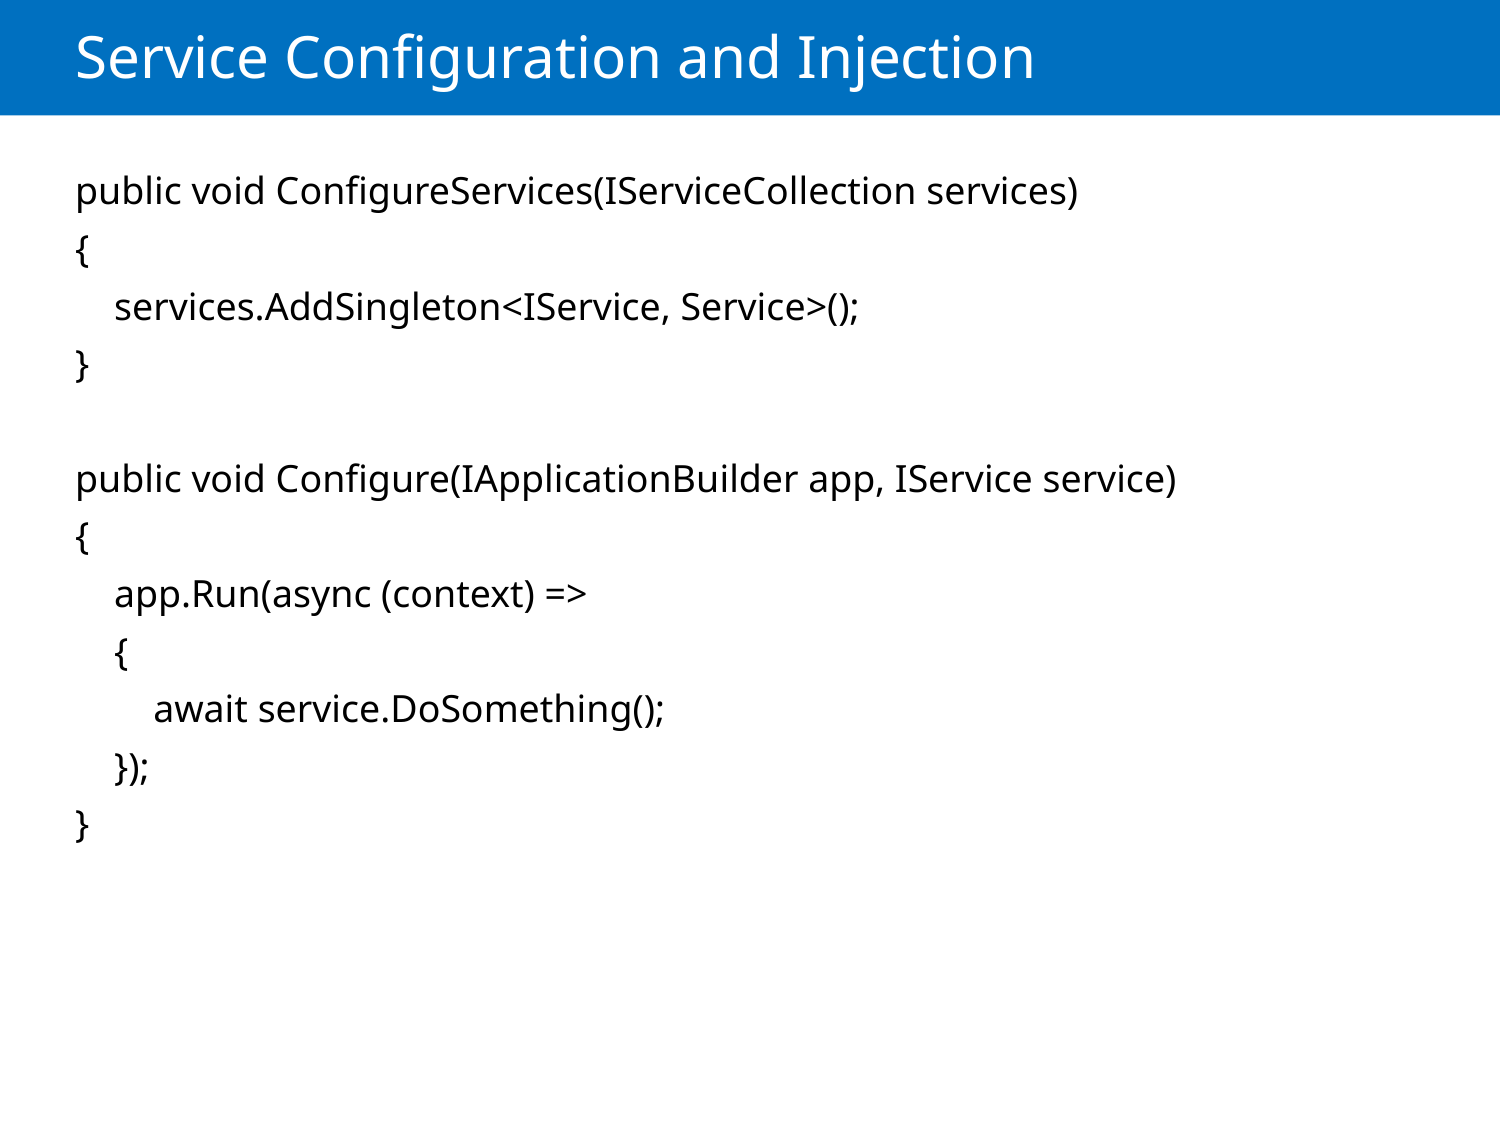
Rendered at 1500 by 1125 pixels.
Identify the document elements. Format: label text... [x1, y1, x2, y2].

title Service Configuration and Injection [75, 0, 1351, 122]
text_box public void ConfigureServices(IServiceCollection services) { services.AddSingleton<IService, Service>(); } public void Configure(IApplicationBuilder app, IService service) { app.Run(async (context) => { await service.DoSomething(); }); } [75, 167, 1408, 1012]
